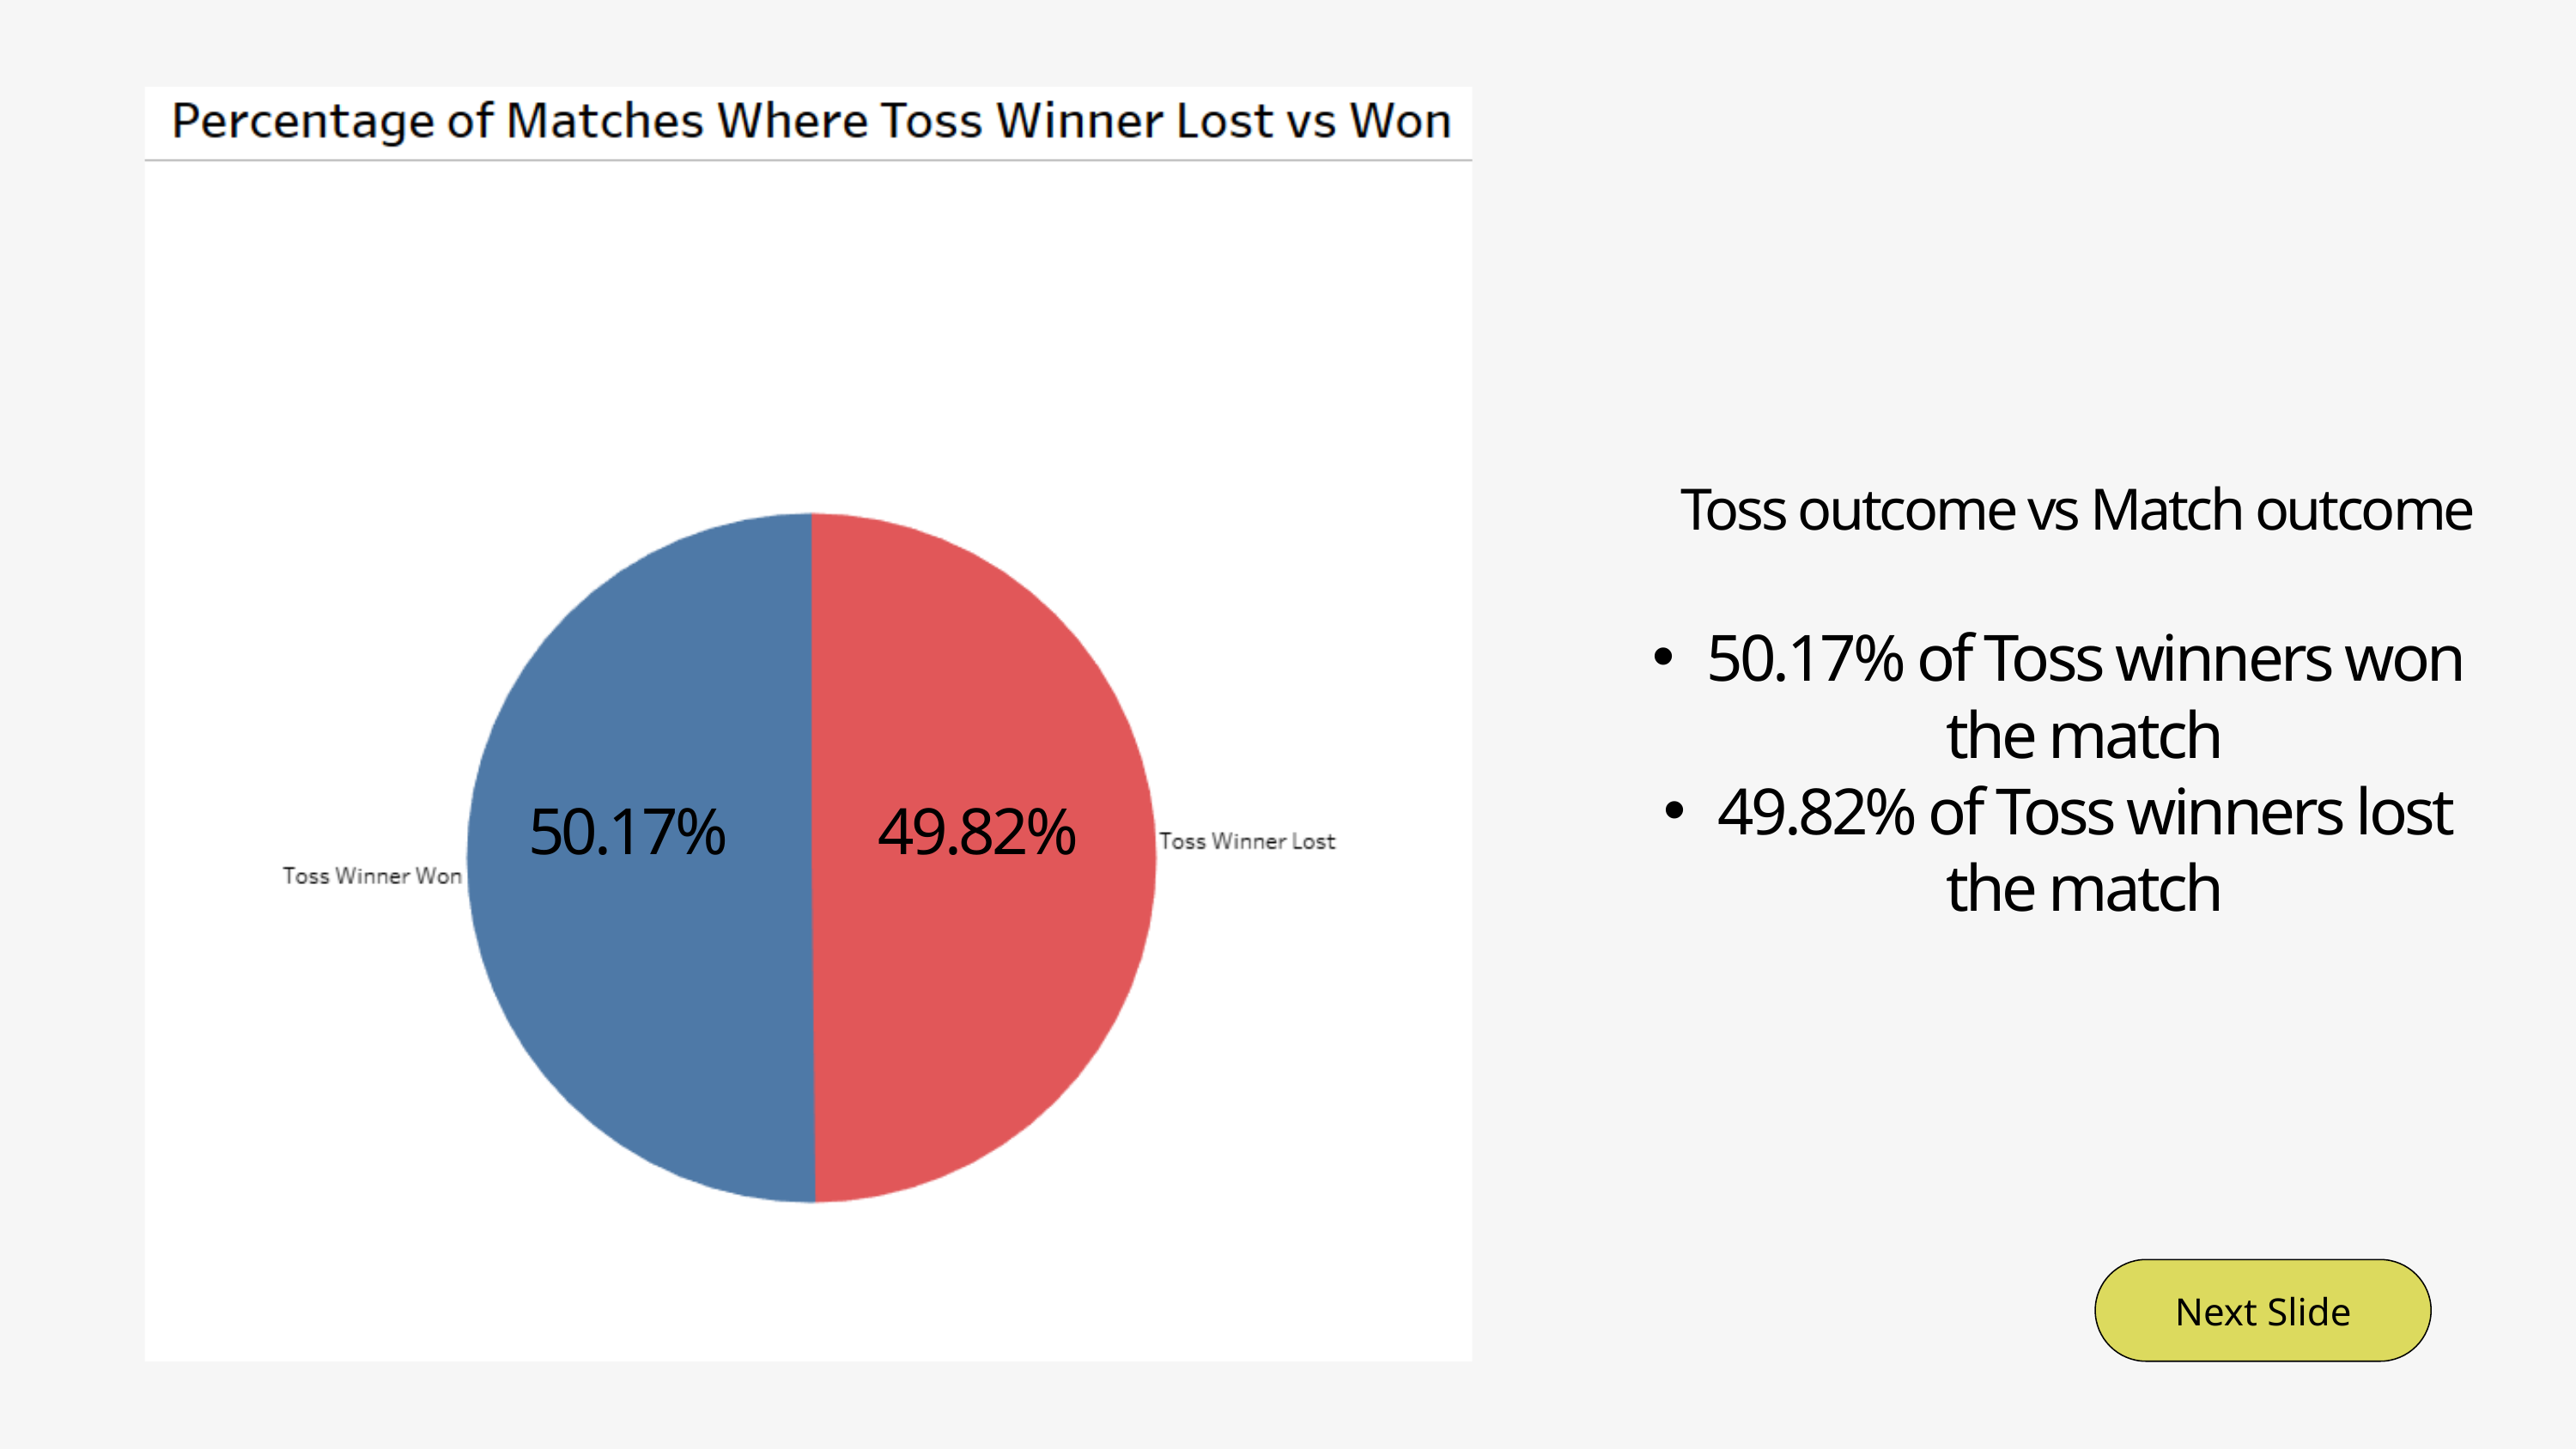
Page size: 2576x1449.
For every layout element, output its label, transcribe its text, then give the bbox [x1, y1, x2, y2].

text_box 50.17% of Toss winners won the match 49.82% of Toss winners lost the match [1580, 541, 2482, 1001]
text_box 50.17% [524, 791, 745, 868]
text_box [2094, 1259, 2432, 1361]
text_box 49.82% [868, 791, 1089, 868]
text_box Toss outcome vs Match outcome [1644, 472, 2512, 542]
text_box [144, 87, 1473, 1361]
